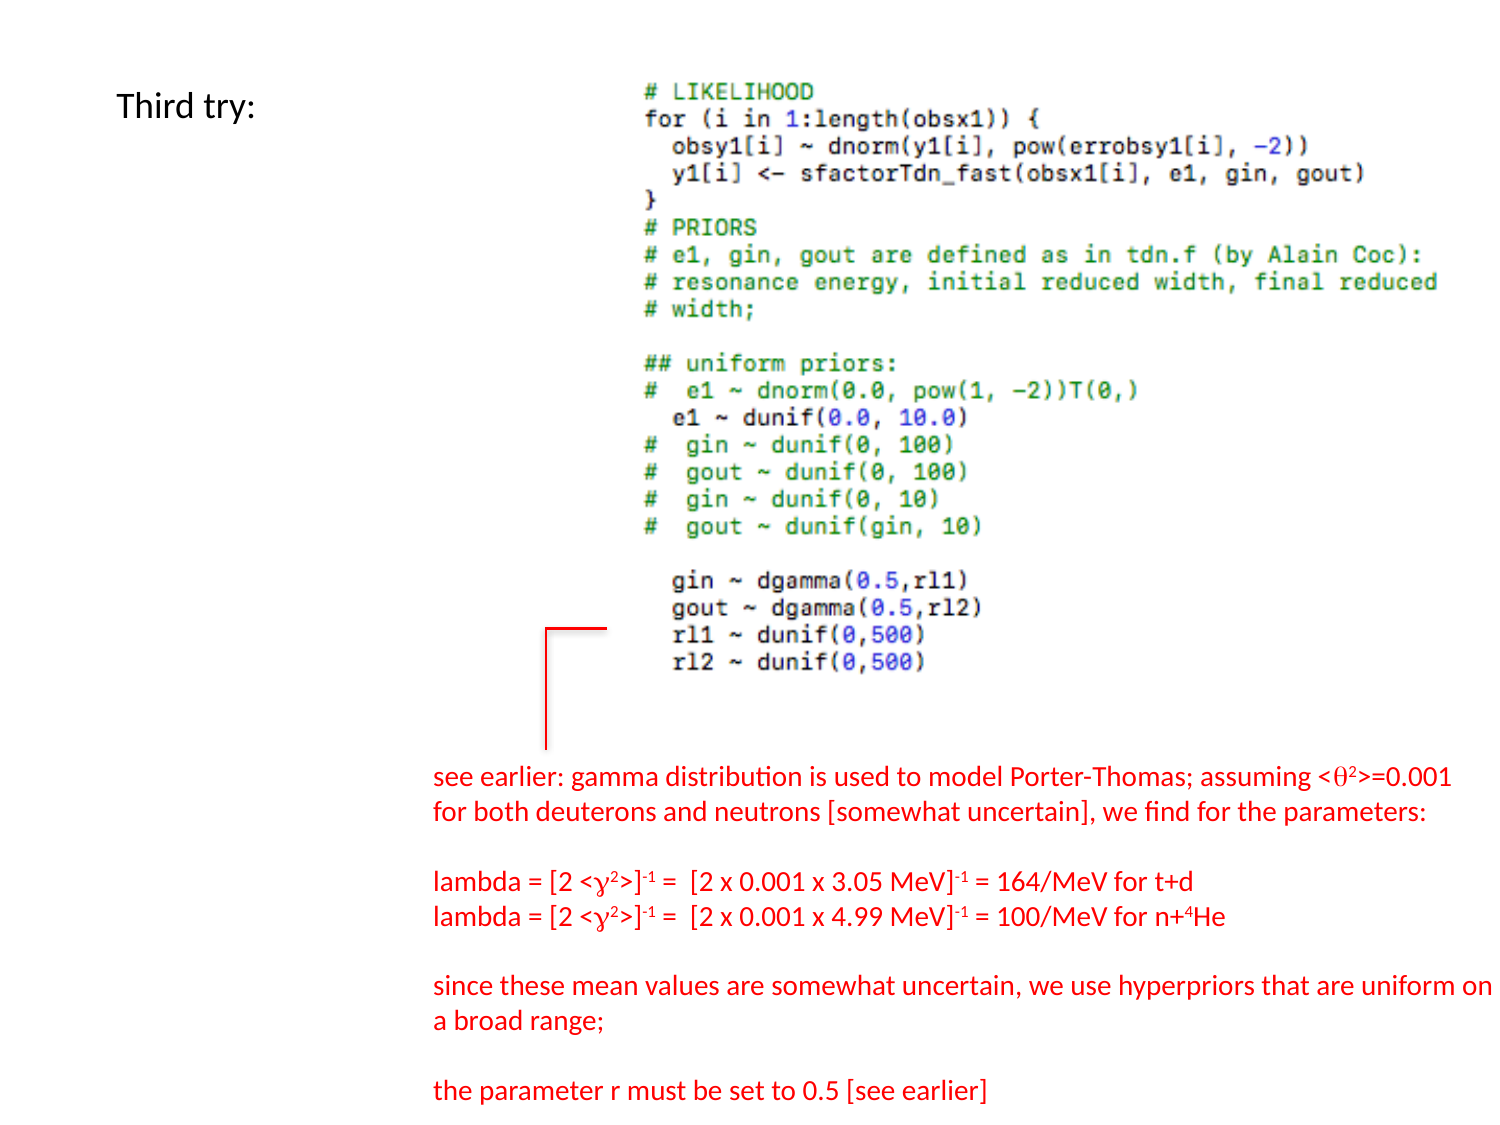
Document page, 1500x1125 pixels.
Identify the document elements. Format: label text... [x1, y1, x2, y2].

picture [640, 73, 1458, 685]
text_box see earlier: gamma distribution is used to model Porter-Thomas; assuming <q2>=0.001 for both deuterons and neutrons [somewhat uncertain], we find for the parameters: lambda = [2 <g2>]-1 = [2 x 0.001 x 3.05 MeV]-1 = 164/MeV for t+d lambda = [2 <g2>]-1 = [2 x 0.001 x 4.99 MeV]-1 = 100/MeV for n+4He since these mean values are somewhat uncertain, we use hyperpriors that are uniform on a broad range; the parameter r must be set to 0.5 [see earlier] [418, 749, 1500, 1114]
text_box Third try: [101, 73, 272, 134]
